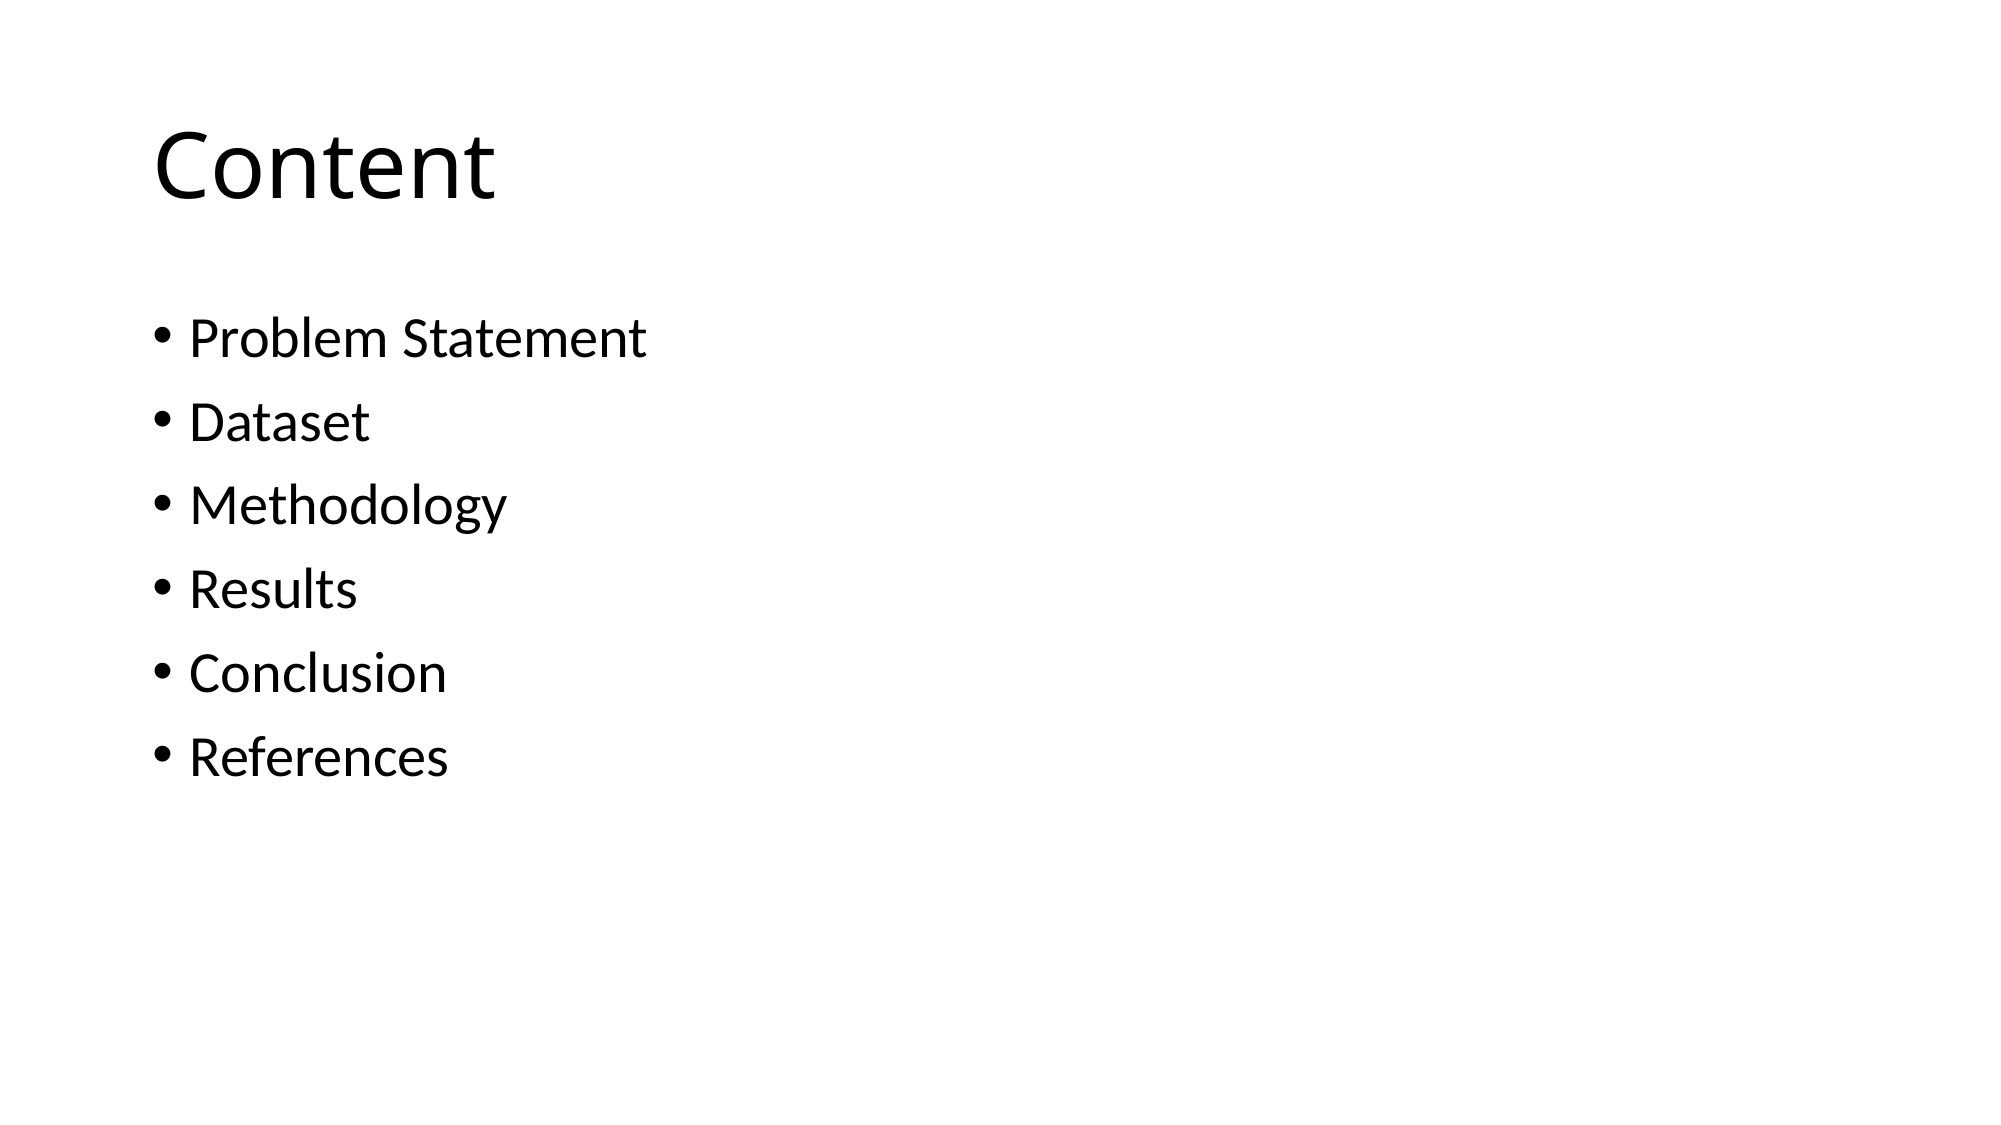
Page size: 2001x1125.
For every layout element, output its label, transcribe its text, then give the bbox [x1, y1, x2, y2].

list Problem Statement Dataset Methodology Results Conclusion References [137, 299, 1863, 1014]
title Content [137, 59, 1863, 278]
